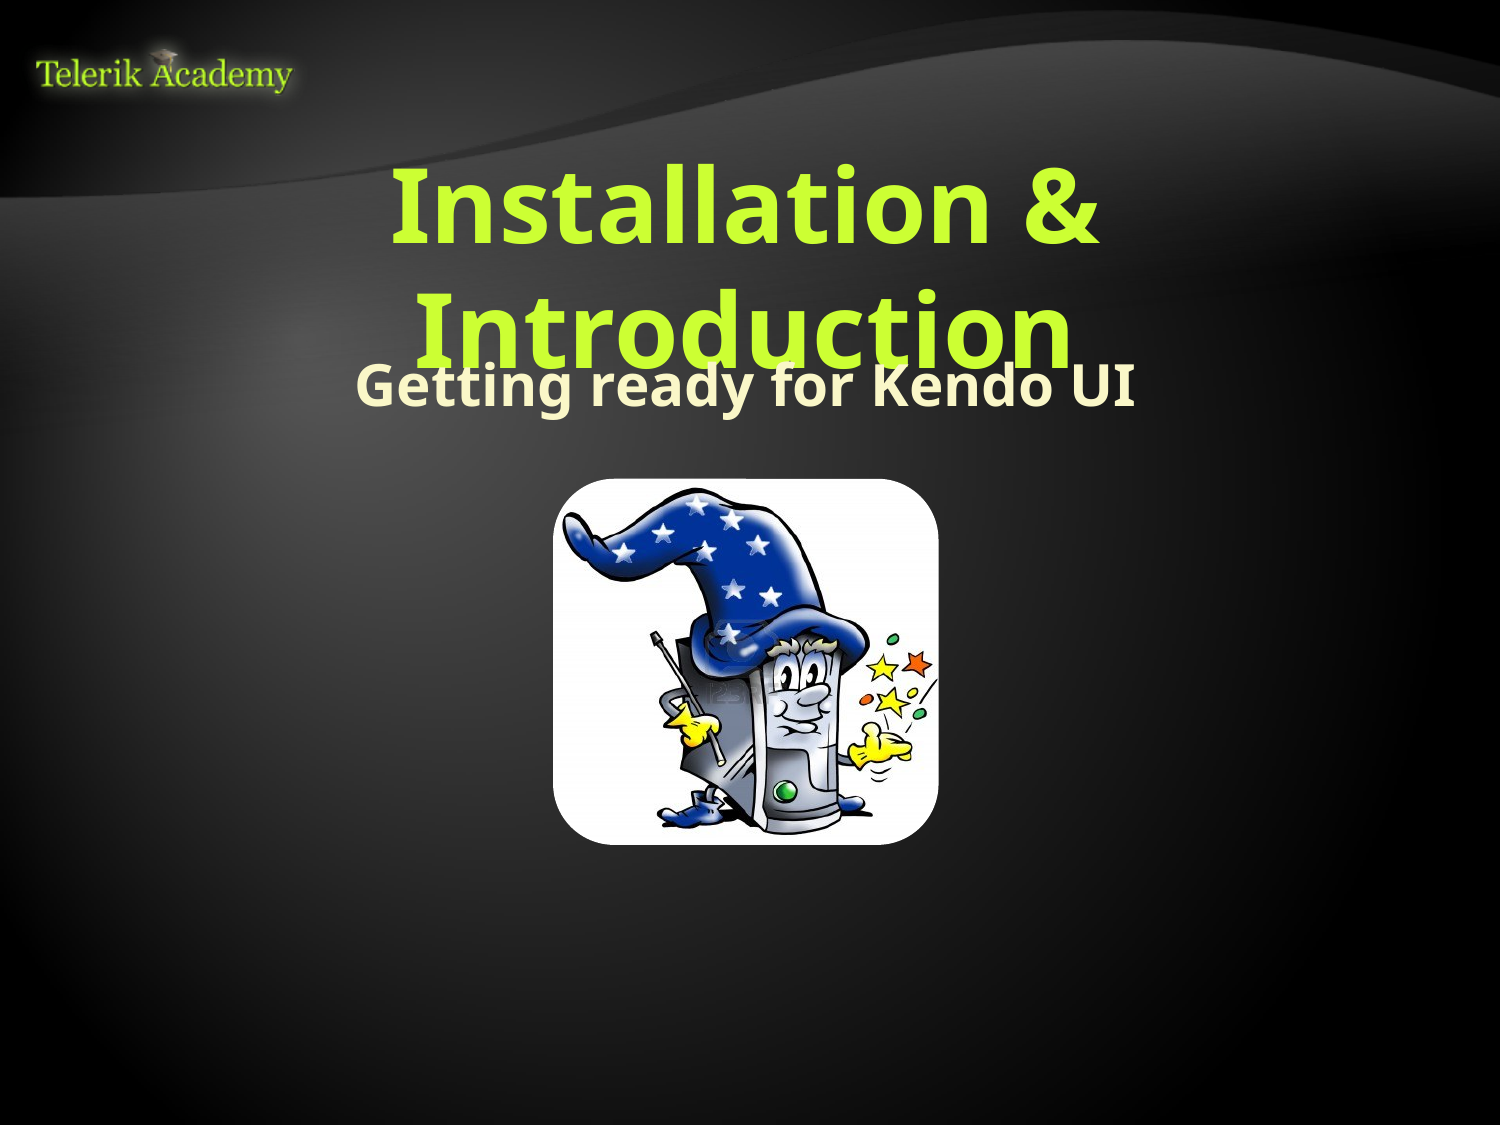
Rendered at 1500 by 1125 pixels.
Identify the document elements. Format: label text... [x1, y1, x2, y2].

picture [0, 0, 1500, 1125]
subtitle Getting ready for Kendo UI [70, 336, 1421, 431]
title Installation & Introduction [108, 201, 1384, 327]
